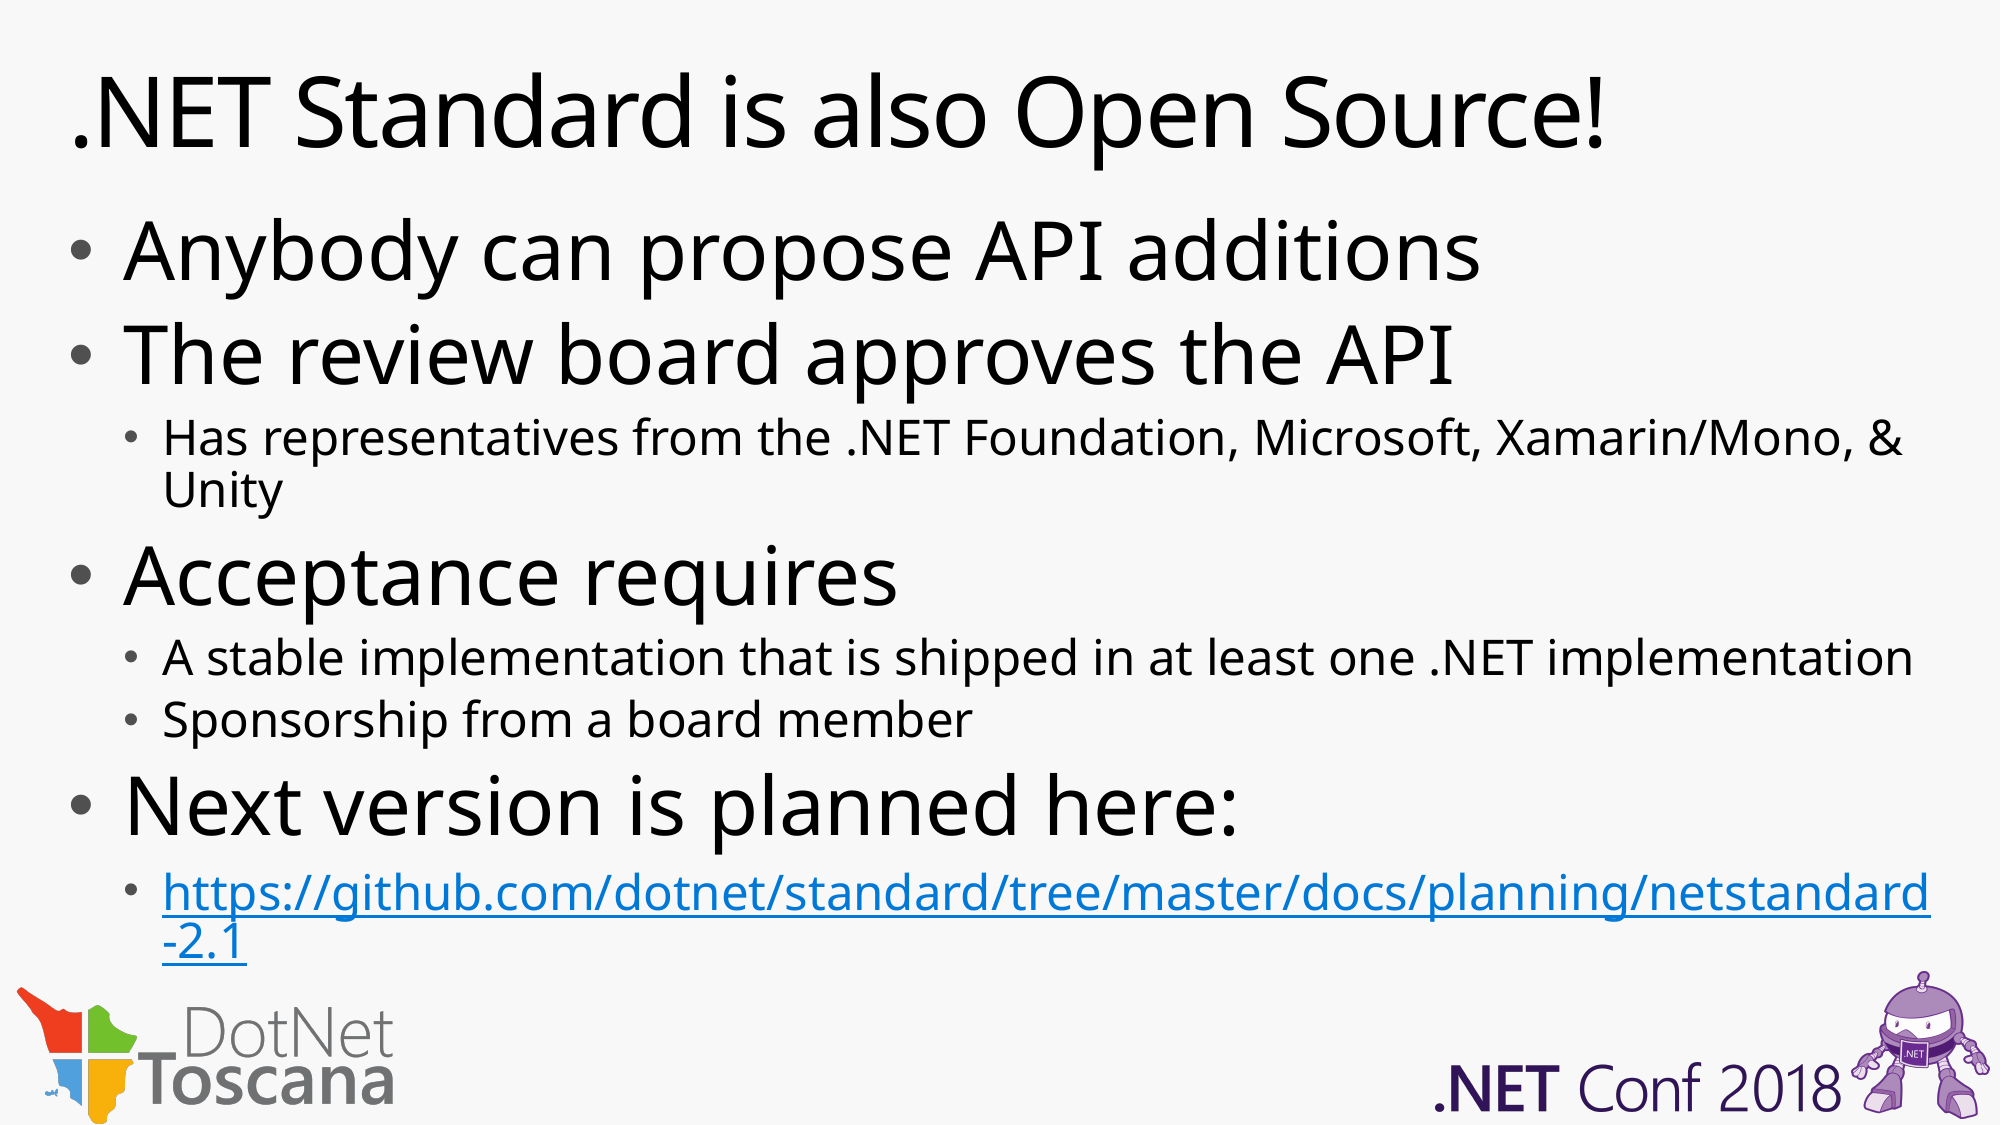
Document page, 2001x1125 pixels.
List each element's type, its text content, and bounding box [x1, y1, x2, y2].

picture [0, 987, 402, 1124]
list Anybody can propose API additions The review board approves the API Has representatives from the .NET Foundation, Microsoft, Xamarin/Mono, & Unity Acceptance requires A stable implementation that is shipped in at least one .NET implementation Sponsorship from a board member Next version is planned here: https://github.com/dotnet/standard/tree/master/docs/planning/netstandard-2.1 [44, 196, 1956, 903]
title .NET Standard is also Open Source! [44, 47, 1957, 196]
picture [1851, 971, 1990, 1119]
picture [1435, 1062, 1841, 1112]
